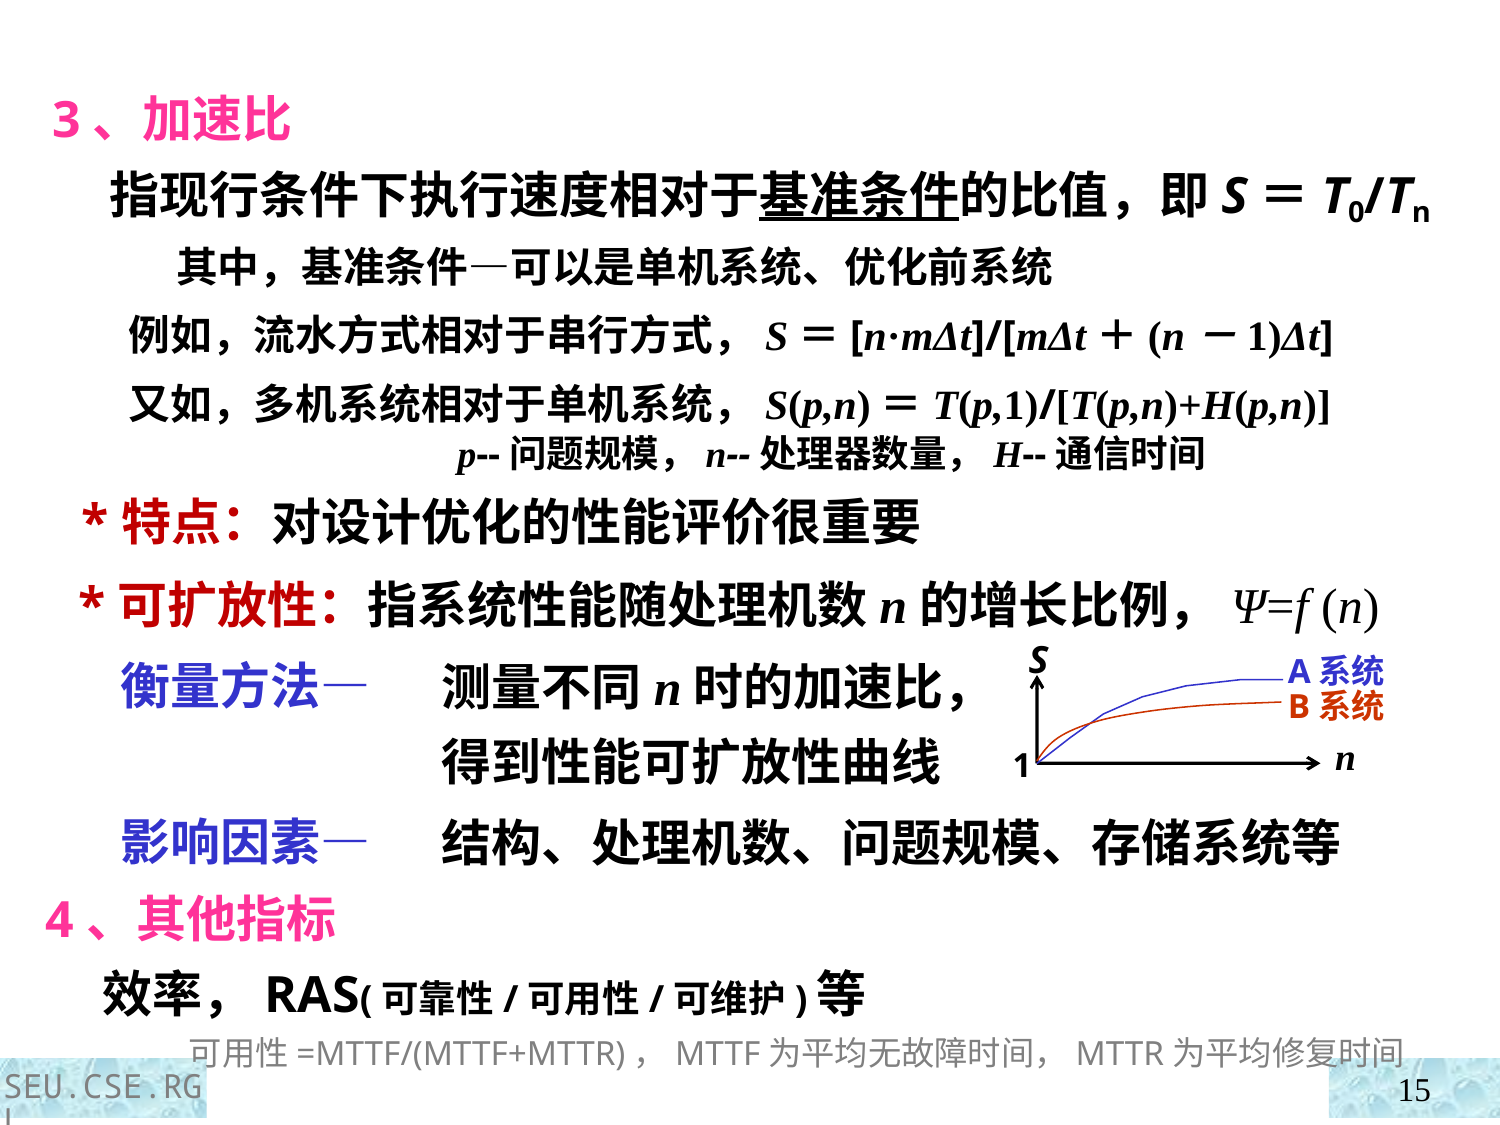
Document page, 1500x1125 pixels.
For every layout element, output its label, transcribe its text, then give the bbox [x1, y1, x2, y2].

text_box *可扩放性：指系统性能随处理机数n的增长比例，Ψ=f (n) 衡量方法— 影响因素— [37, 550, 1400, 865]
slide_number 15 [1328, 1058, 1500, 1118]
text_box 3、加速比 指现行条件下执行速度相对于基准条件的比值，即S＝T0/Tn 其中，基准条件—可以是单机系统、优化前系统 例如，流水方式相对于串行方式，S＝[n·mΔt]/[mΔt＋(n－1)Δt] 又如，多机系统相对于单机系统，S(p,n)＝T(p,1)/[T(p,n)+H(p,n)] p--问题规模，n--处理器数量，H--通信时间 [37, 64, 1469, 483]
text_box *特点：对设计优化的性能评价很重要 [41, 467, 1469, 558]
footer SEU.CSE.RGL [0, 1058, 207, 1118]
text_box 4、其他指标 效率，RAS(可靠性/可用性/可维护)等 可用性=MTTF/(MTTF+MTTR)，MTTF为平均无故障时间，MTTR为平均修复时间 [31, 865, 1459, 1080]
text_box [1009, 634, 1392, 788]
text_box 测量不同n时的加速比， 得到性能可扩放性曲线 结构、处理机数、问题规模、存储系统等 [427, 632, 1400, 865]
